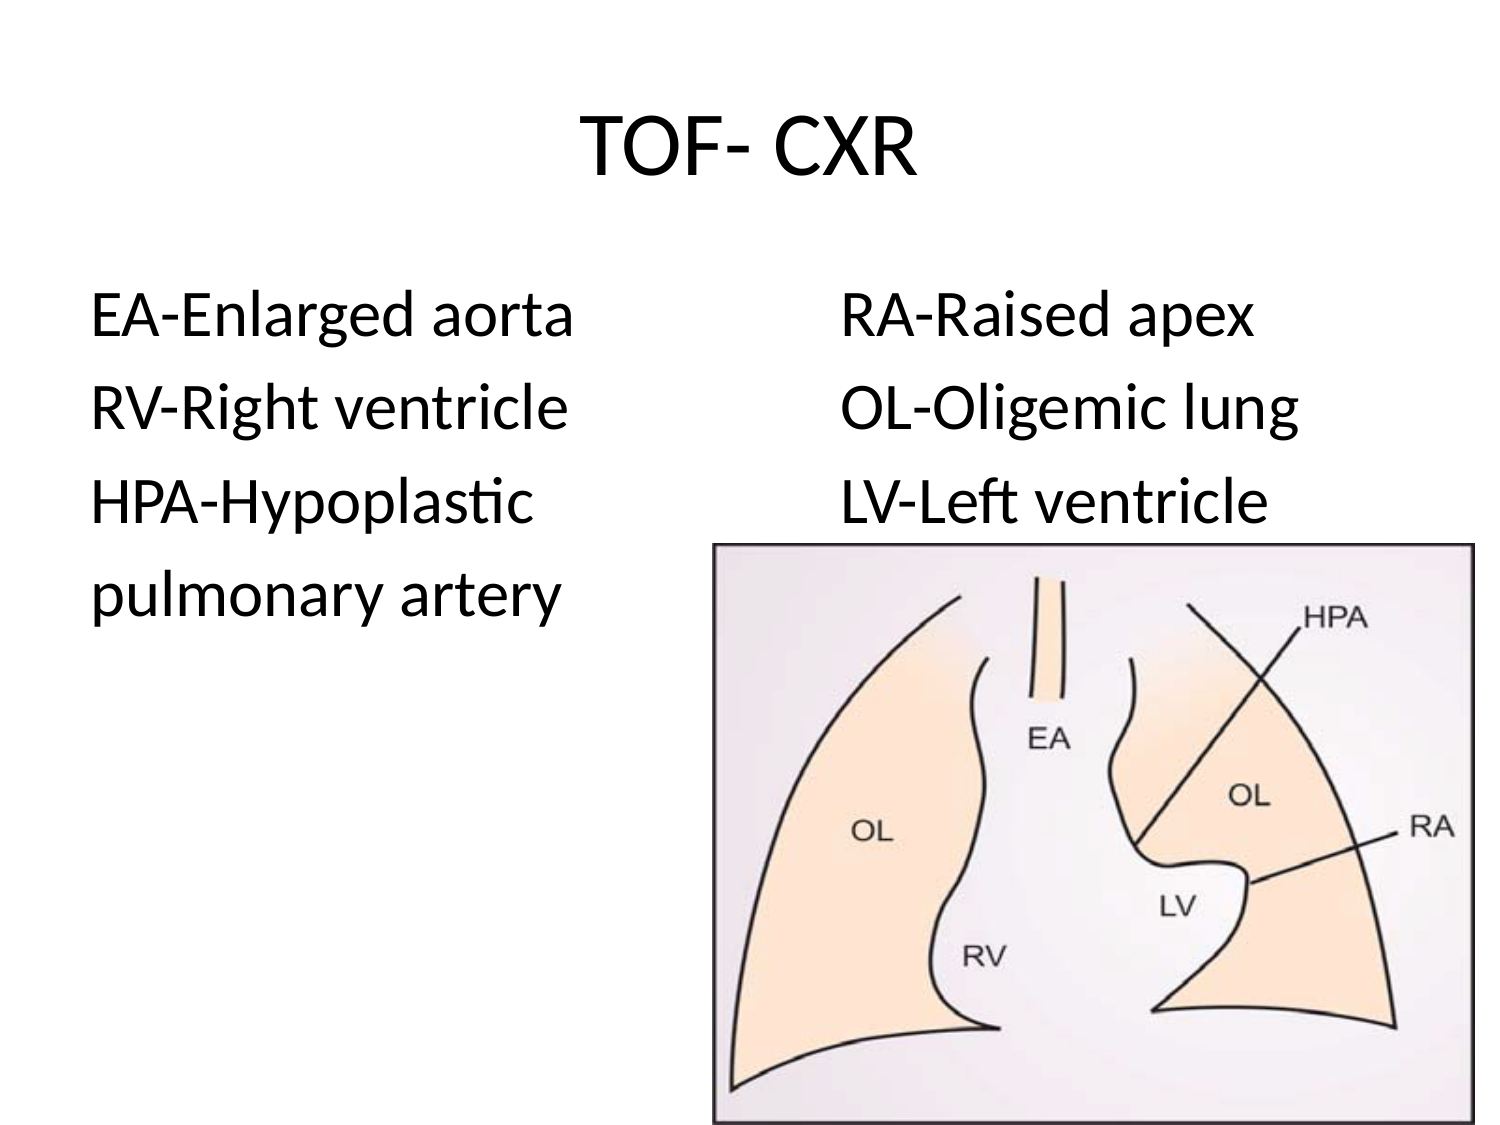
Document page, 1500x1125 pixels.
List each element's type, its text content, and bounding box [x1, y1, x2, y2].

list EA-Enlarged aorta RA-Raised apex RV-Right ventricle OL-Oligemic lung HPA-Hypoplastic LV-Left ventricle pulmonary artery [75, 262, 1425, 1005]
title TOF- CXR [75, 45, 1425, 233]
picture [712, 542, 1476, 1125]
